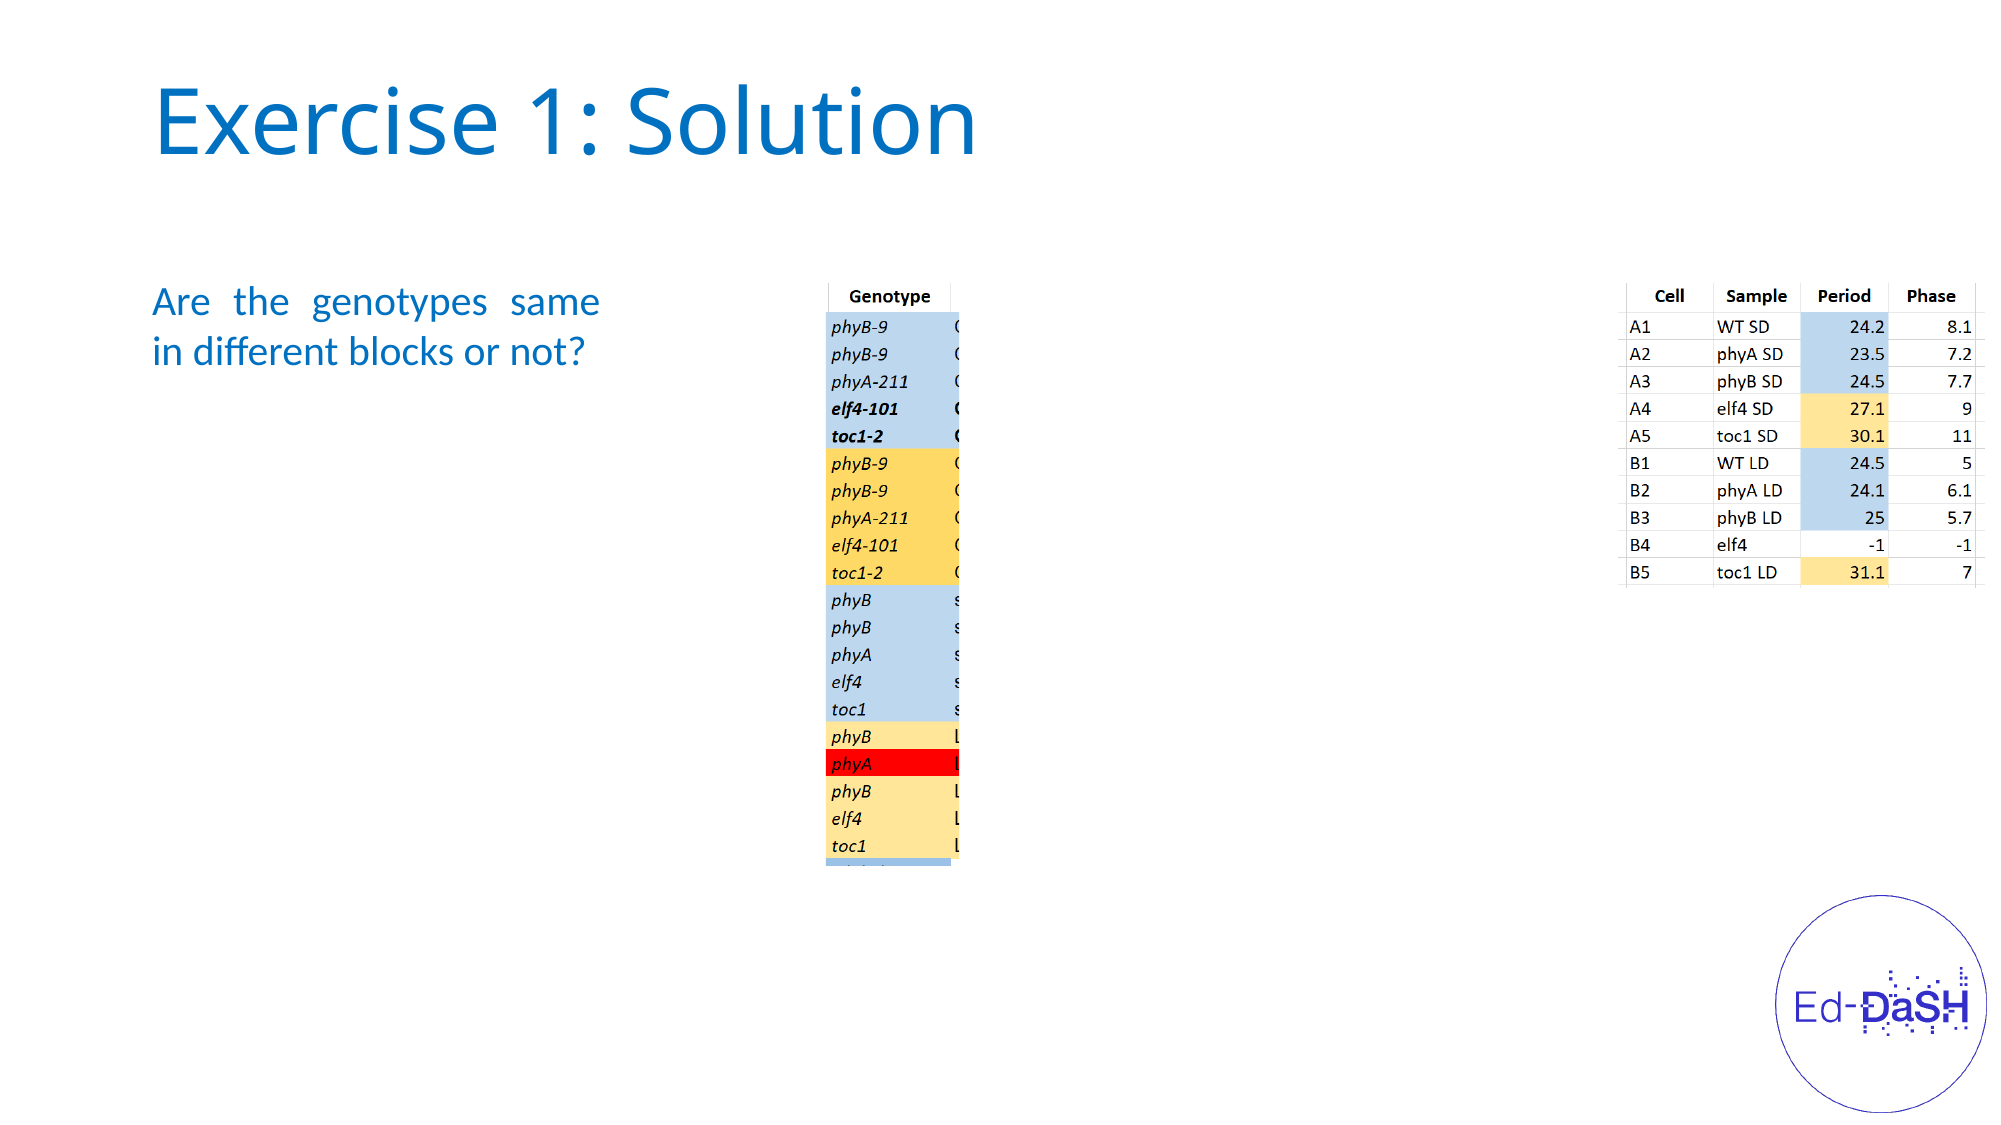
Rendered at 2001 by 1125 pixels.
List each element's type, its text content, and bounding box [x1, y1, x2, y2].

title Exercise 1: Solution [137, 16, 1863, 234]
picture [825, 283, 960, 866]
picture [1775, 895, 1987, 1113]
text_box Are the genotypes same in different blocks or not? [137, 266, 616, 382]
picture [1618, 283, 1985, 588]
